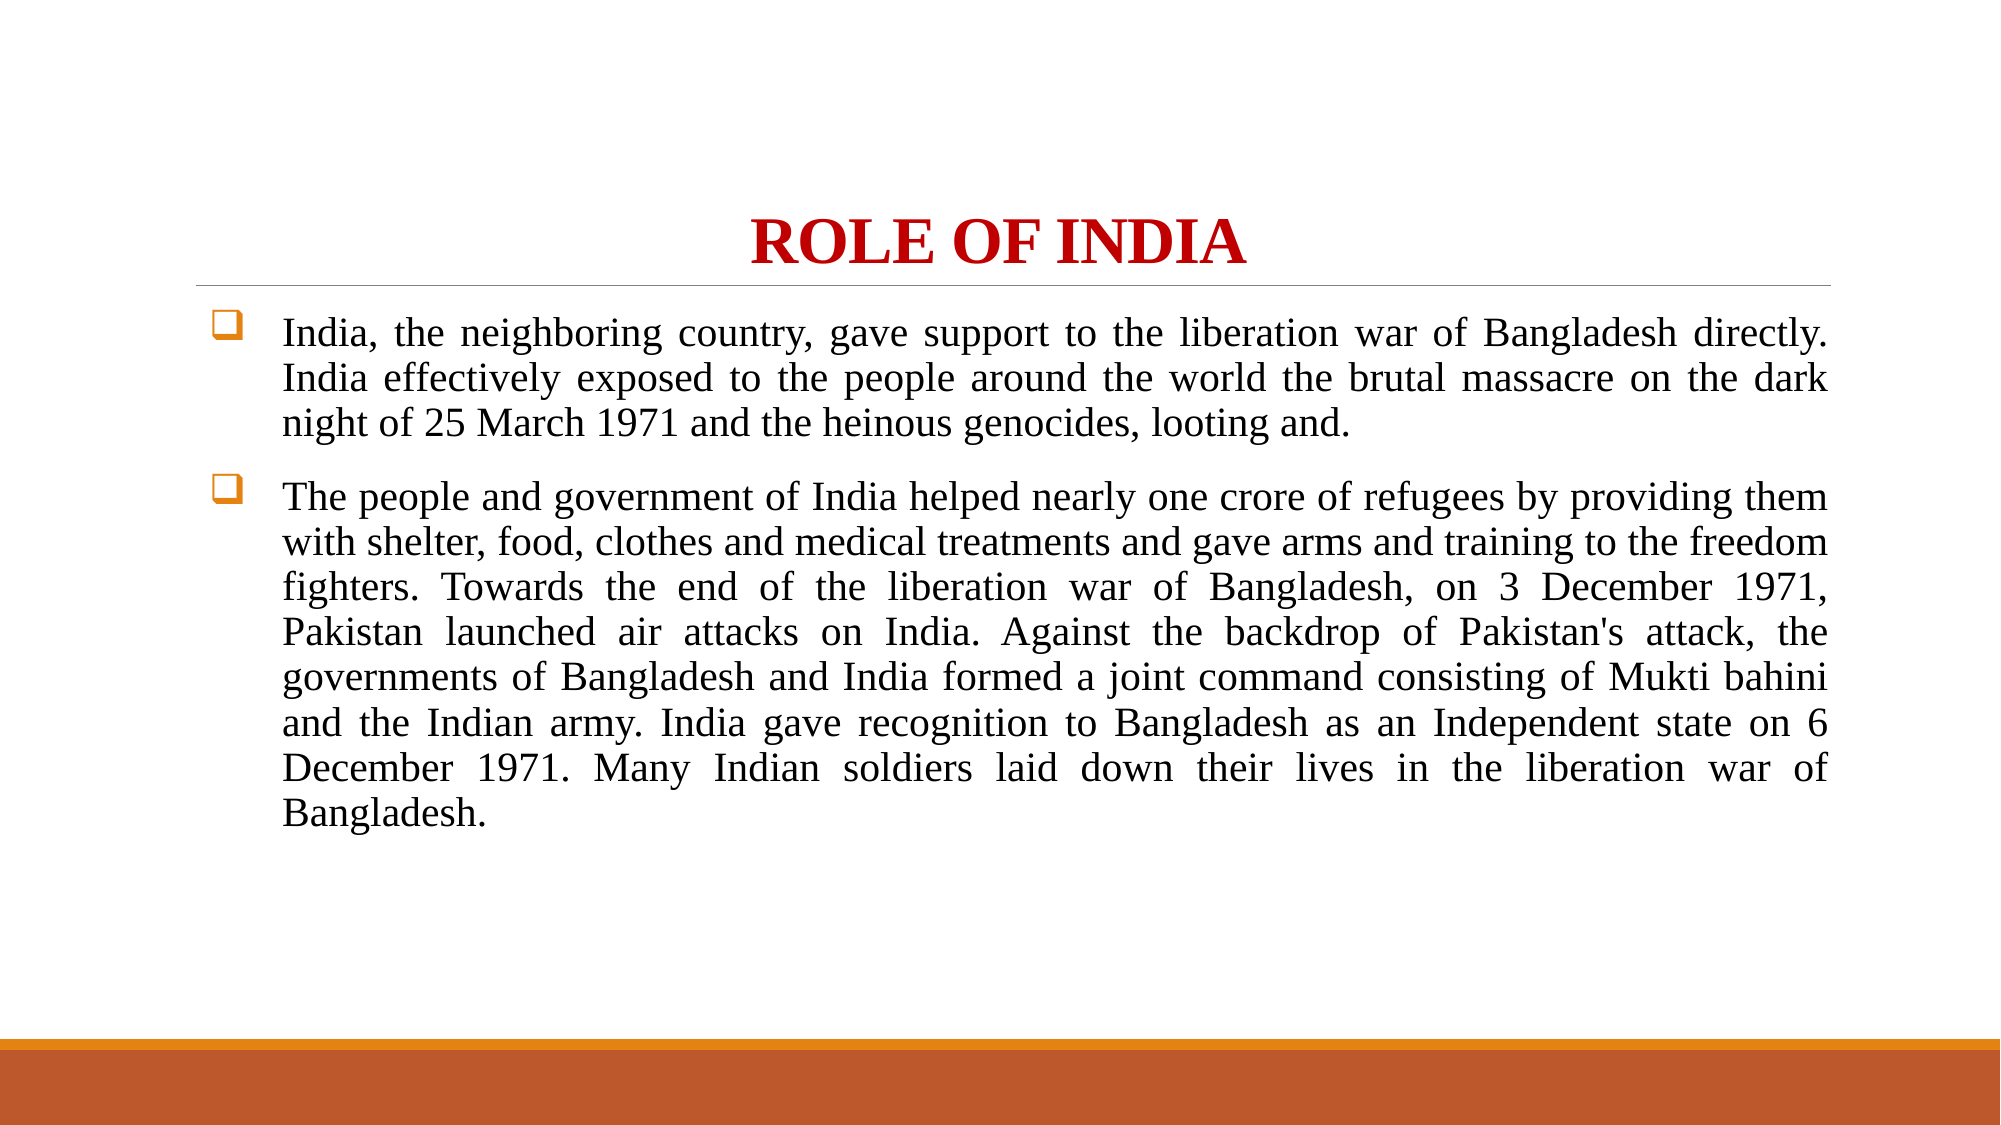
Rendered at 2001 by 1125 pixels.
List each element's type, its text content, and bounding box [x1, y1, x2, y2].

list India, the neighboring country, gave support to the liberation war of Bangladesh directly. India effectively exposed to the people around the world the brutal massacre on the dark night of 25 March 1971 and the heinous genocides, looting and. The people and government of India helped nearly one crore of refugees by providing them with shelter, food, clothes and medical treatments and gave arms and training to the freedom fighters. Towards the end of the liberation war of Bangladesh, on 3 December 1971, Pakistan launched air attacks on India. Against the backdrop of Pakistan's attack, the governments of Bangladesh and India formed a joint command consisting of Mukti bahini and the Indian army. India gave recognition to Bangladesh as an Independent state on 6 December 1971. Many Indian soldiers laid down their lives in the liberation war of Bangladesh. [180, 302, 1830, 1060]
title ROLE OF INDIA [180, 156, 1830, 285]
